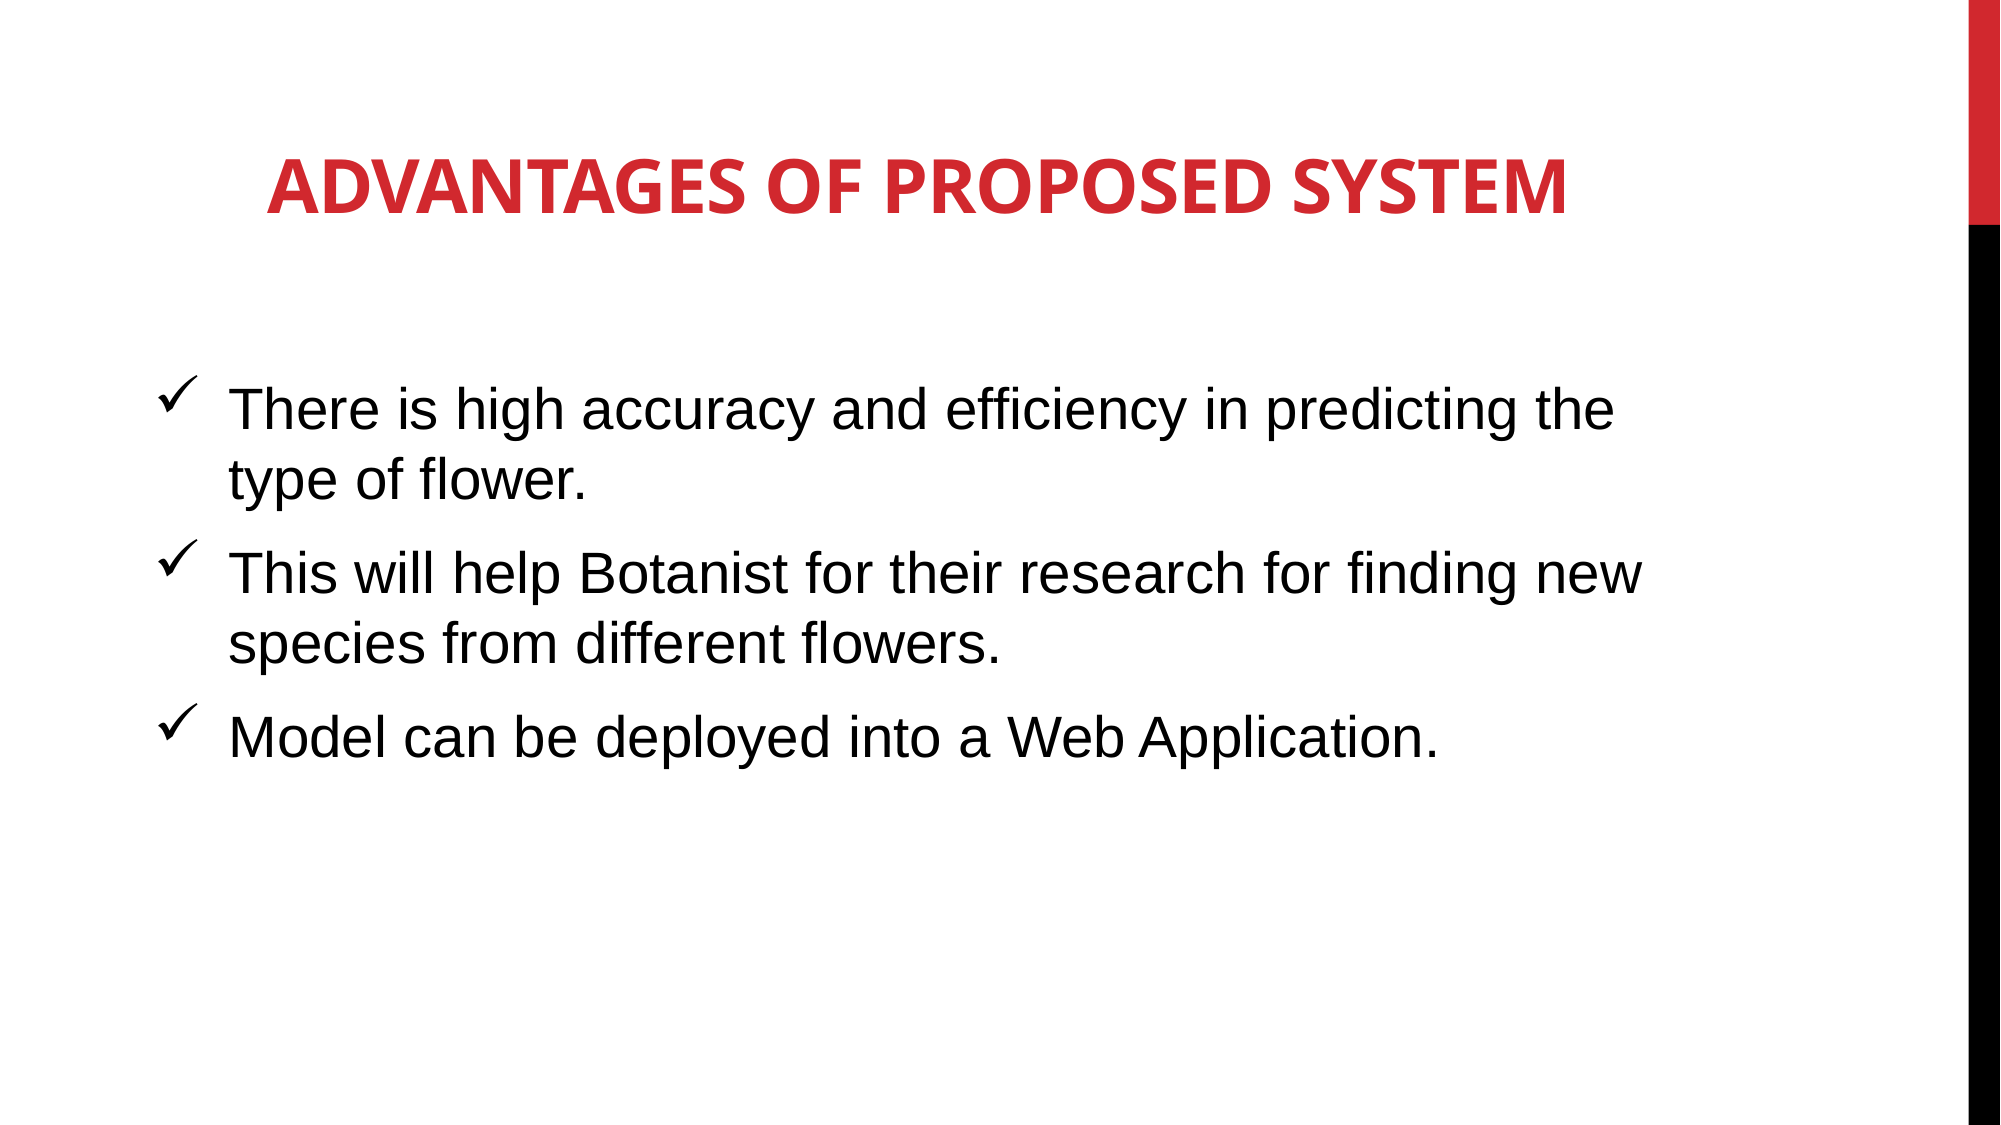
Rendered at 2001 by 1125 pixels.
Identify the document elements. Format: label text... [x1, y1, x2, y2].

title ADVANTAGES OF PROPOSED SYSTEM [252, 99, 1650, 236]
list There is high accuracy and efficiency in predicting the type of flower. This will help Botanist for their research for finding new species from different flowers. Model can be deployed into a Web Application. [138, 363, 1750, 1001]
